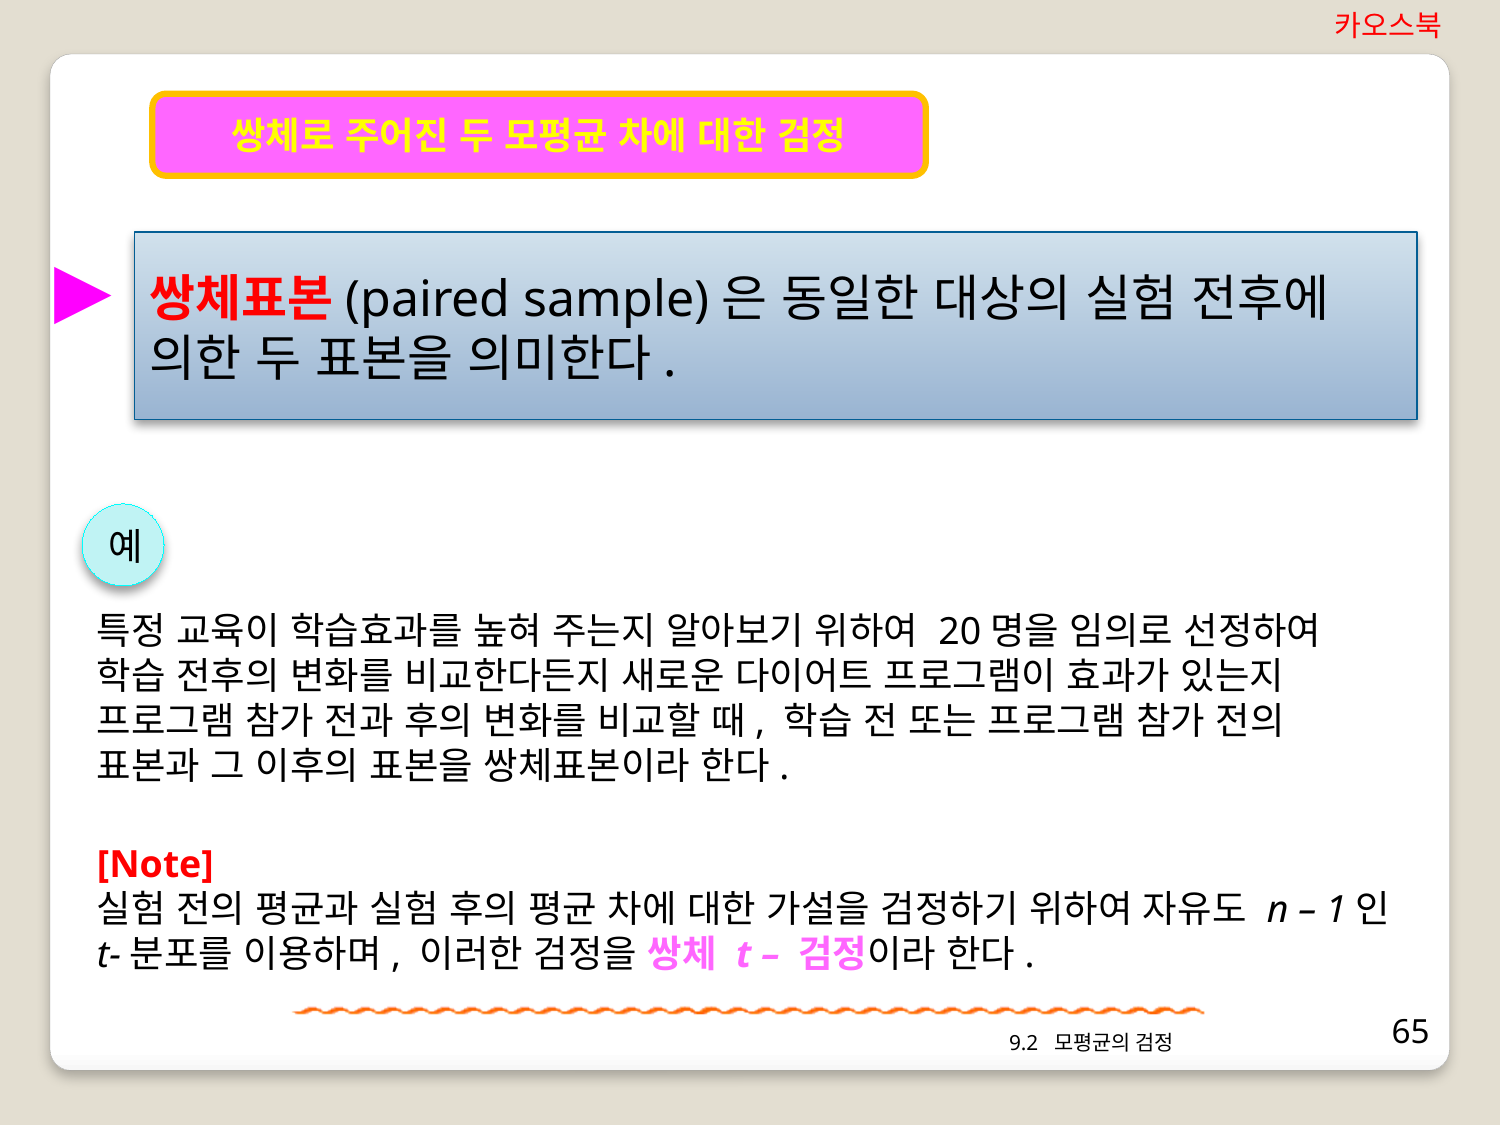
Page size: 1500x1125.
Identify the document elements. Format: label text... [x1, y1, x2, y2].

footer 9.2 모평균의 검정 [994, 1002, 1369, 1063]
text_box 쌍체로 주어진 두 모평균 차에 대한 검정 [148, 90, 930, 180]
text_box 특정 교육이 학습효과를 높혀 주는지 알아보기 위하여 20명을 임의로 선정하여 학습 전후의 변화를 비교한다든지 새로운 다이어트 프로그램이 효과가 있는지 프로그램 참가 전과 후의 변화를 비교할 때, 학습 전 또는 프로그램 참가 전의 표본과 그 이후의 표본을 쌍체표본이라 한다. [82, 599, 1395, 795]
text_box [Note] 실험 전의 평균과 실험 후의 평균 차에 대한 가설을 검정하기 위하여 자유도 n – 1인 t-분포를 이용하며, 이러한 검정을 쌍체 t – 검정이라 한다. [82, 832, 1442, 983]
picture [281, 1003, 1219, 1020]
text_box 예 [82, 503, 165, 586]
text_box 쌍체표본(paired sample)은 동일한 대상의 실험 전후에 의한 두 표본을 의미한다. [134, 231, 1418, 420]
text_box 카오스북 [1277, 0, 1500, 50]
text_box ▶ [40, 233, 123, 339]
slide_number 65 [1369, 1002, 1445, 1063]
